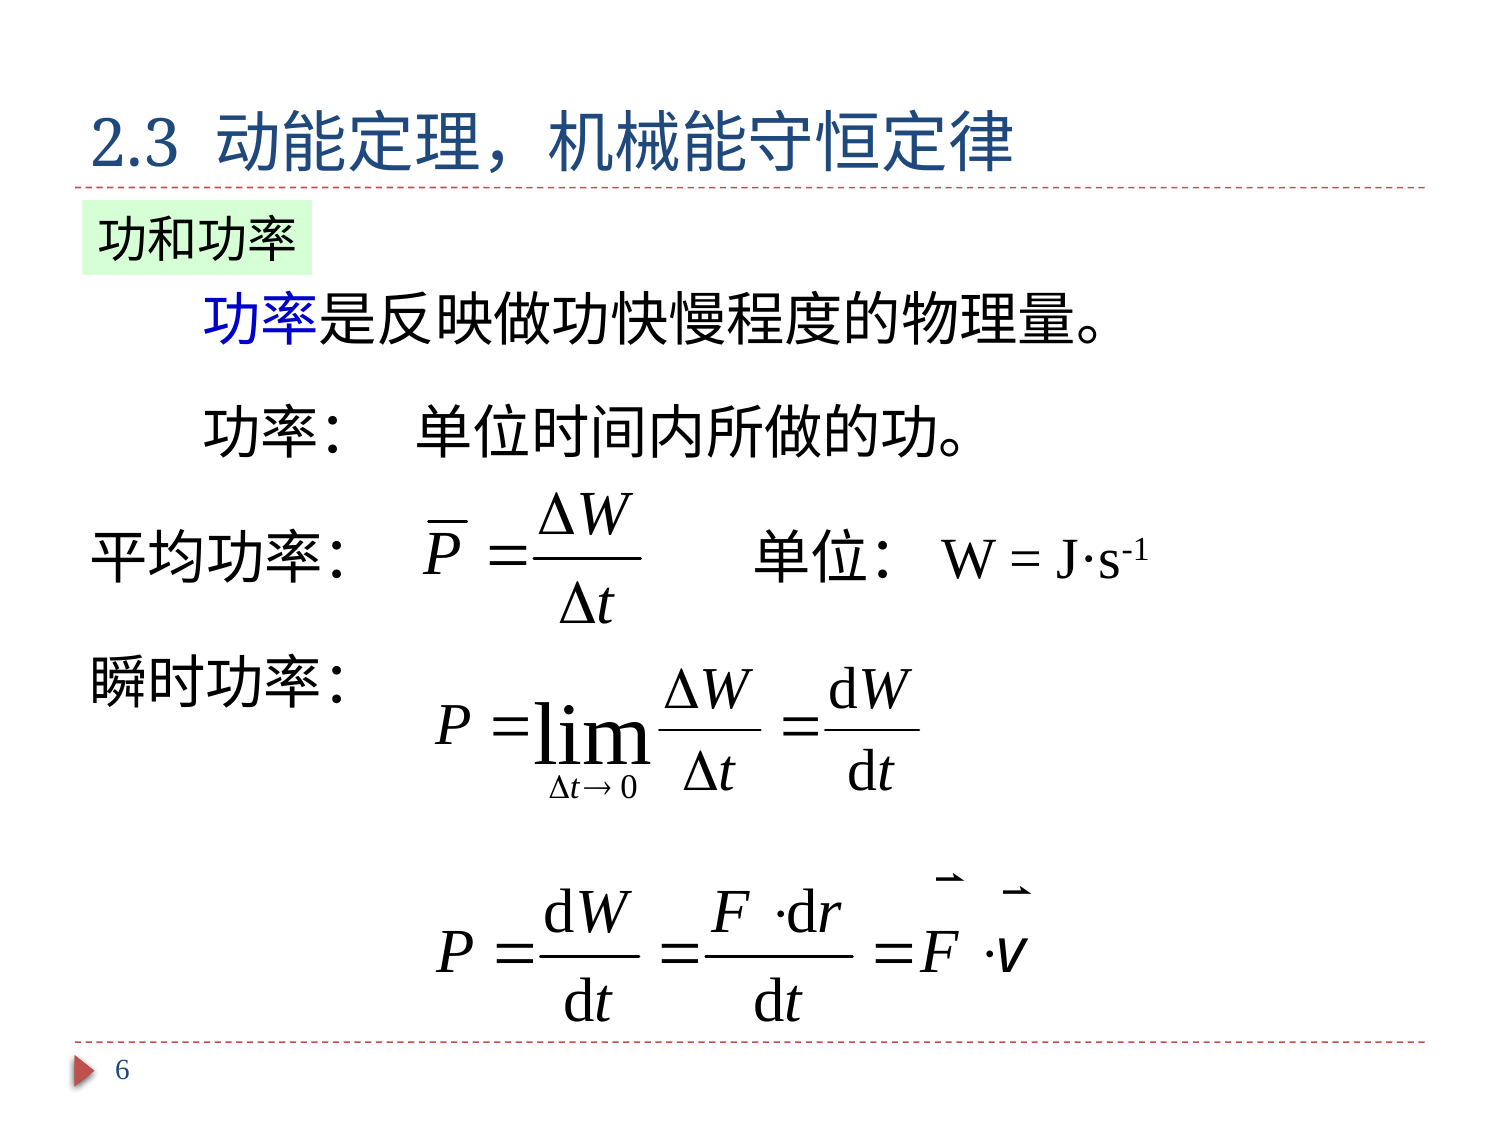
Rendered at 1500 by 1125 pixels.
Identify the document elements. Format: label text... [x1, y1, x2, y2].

text_box 平均功率： [74, 512, 406, 598]
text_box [424, 650, 933, 810]
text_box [424, 862, 1037, 1036]
text_box 功和功率 [82, 200, 313, 275]
title 2.3 动能定理，机械能守恒定律 [75, 37, 1425, 188]
text_box 单位：W = J·s-1 [737, 512, 1352, 598]
text_box 瞬时功率： [74, 637, 424, 723]
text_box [412, 474, 655, 637]
text_box 功率： [187, 387, 399, 473]
text_box 功率是反映做功快慢程度的物理量。 [187, 275, 1200, 360]
text_box 单位时间内所做的功。 [399, 387, 1175, 473]
slide_number 6 [100, 1042, 426, 1103]
